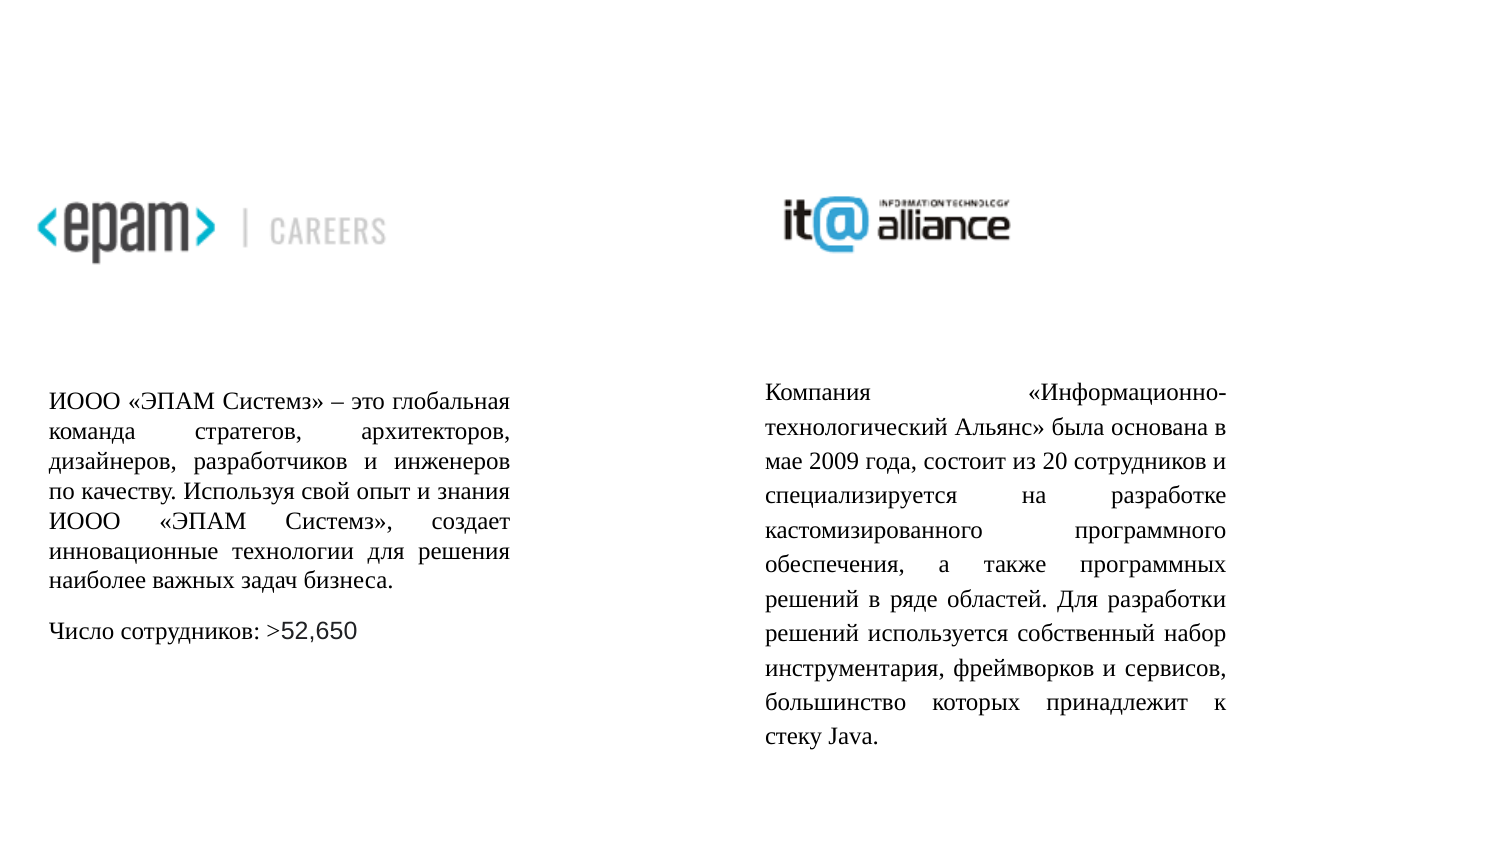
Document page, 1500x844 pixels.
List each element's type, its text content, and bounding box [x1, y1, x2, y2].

text_box Компания «Информационно-технологический Альянс» была основана в мае 2009 года, состоит из 20 сотрудников и специализируется на разработке кастомизированного программного обеспечения, а также программных решений в ряде областей. Для разработки решений используется собственный набор инструментария, фреймворков и сервисов, большинство которых принадлежит к стеку Java. [750, 356, 1243, 765]
picture [749, 165, 1051, 279]
text_box ИООО «ЭПАМ Системз» – это глобальная команда стратегов, архитекторов, дизайнеров, разработчиков и инженеров по качеству. Используя свой опыт и знания ИООО «ЭПАМ Системз», создает инновационные технологии для решения наиболее важных задач бизнеса. Число сотрудников: >52,650 [33, 369, 526, 660]
picture [33, 180, 394, 277]
